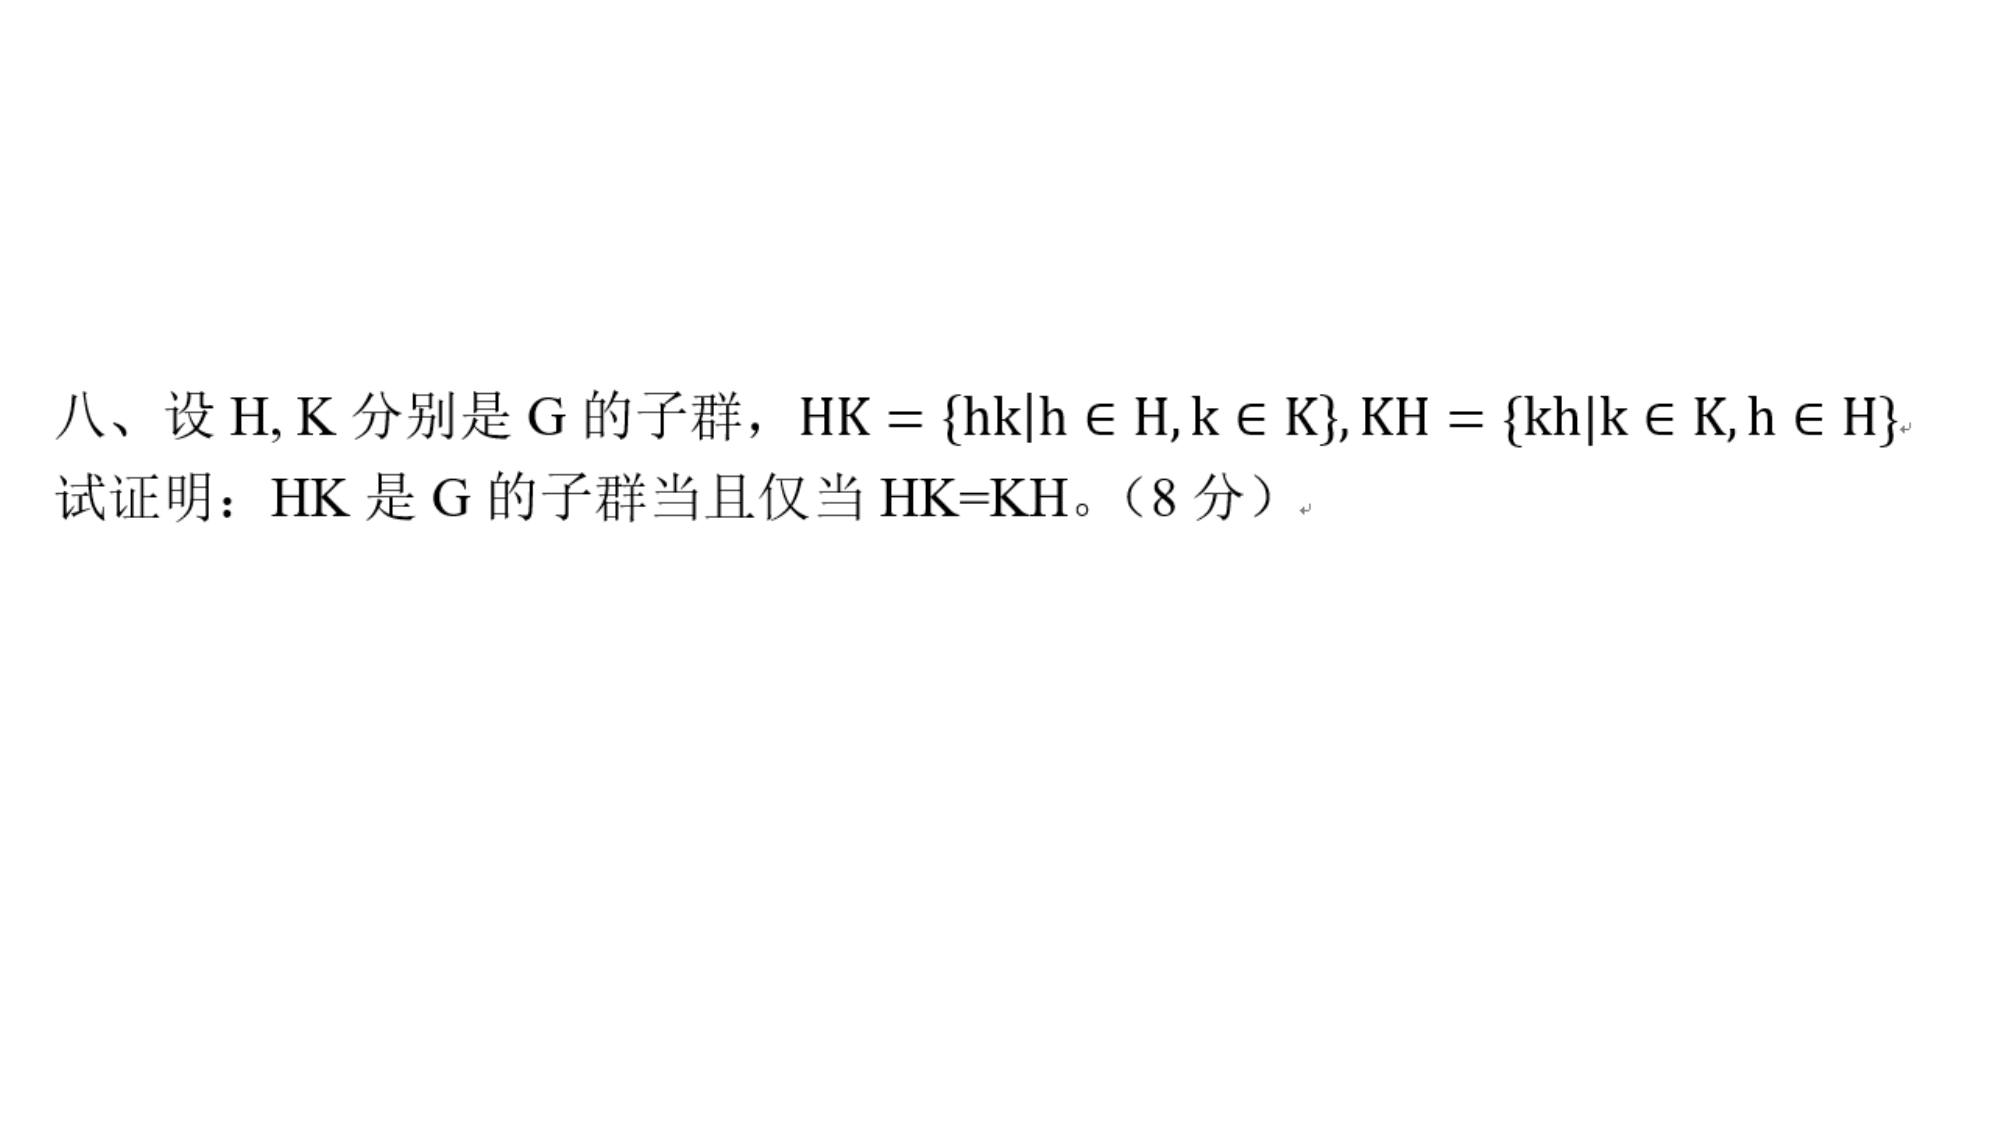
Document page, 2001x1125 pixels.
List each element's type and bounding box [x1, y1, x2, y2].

picture [0, 354, 2000, 582]
